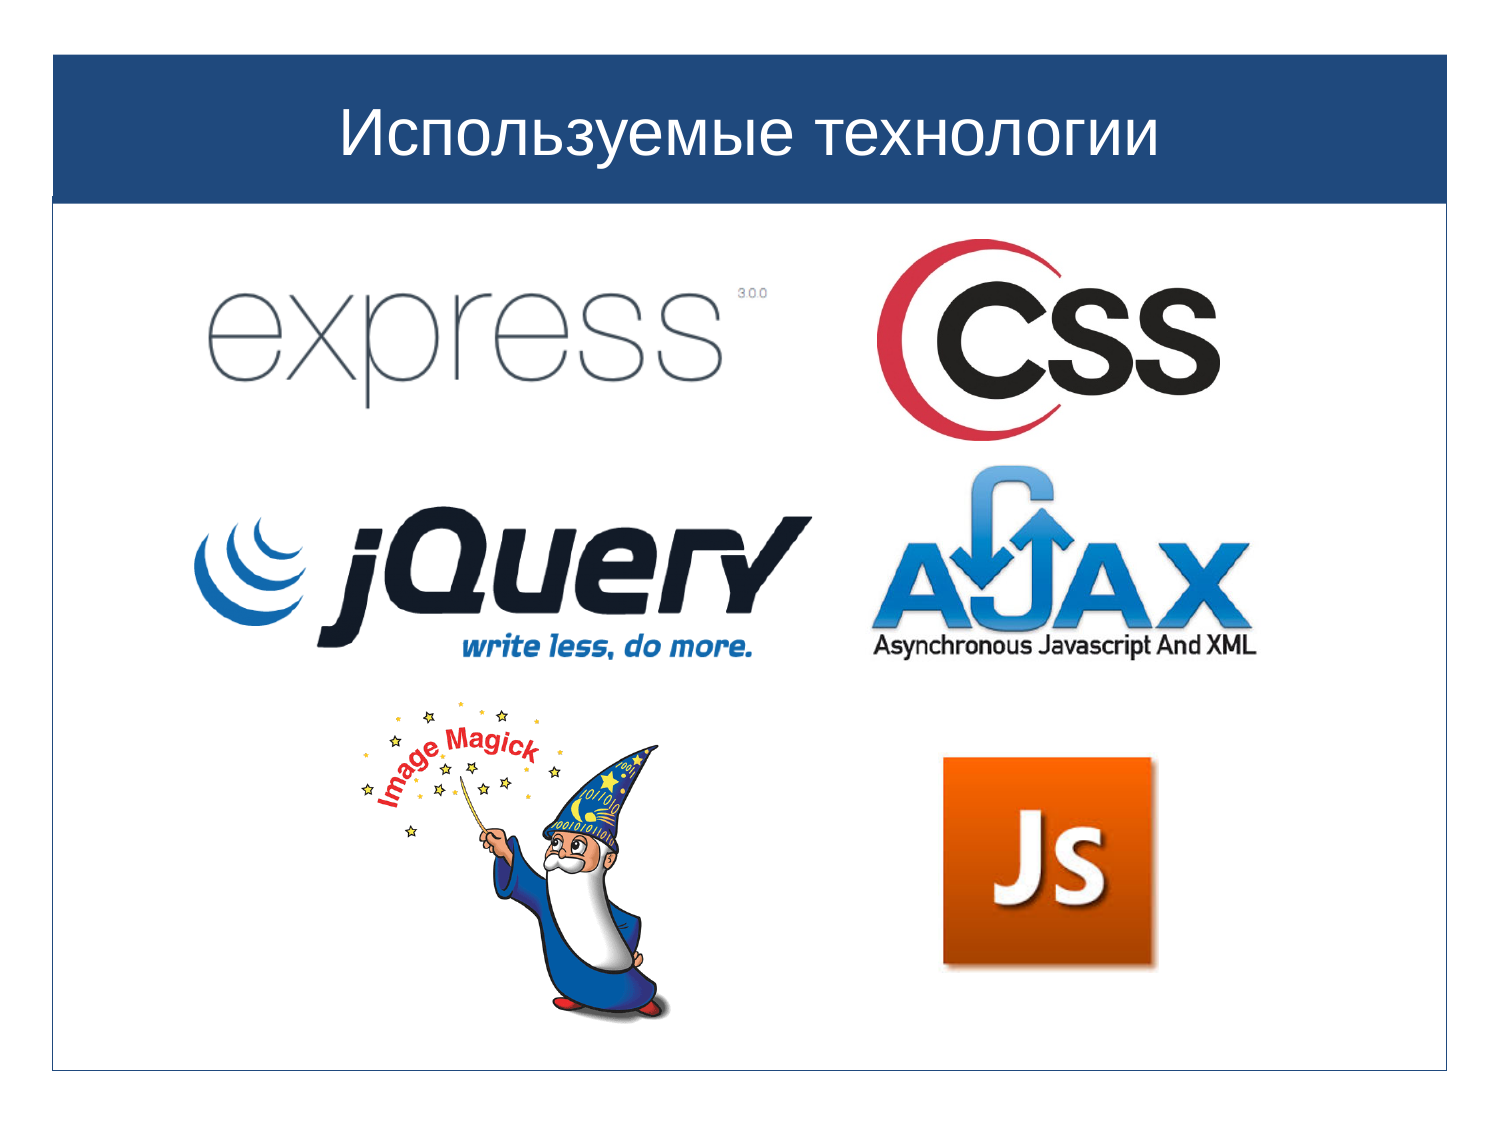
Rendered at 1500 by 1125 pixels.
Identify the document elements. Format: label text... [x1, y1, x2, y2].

picture [938, 751, 1159, 973]
picture [170, 449, 1281, 694]
list [52, 196, 1447, 1071]
picture [361, 701, 671, 1024]
picture [877, 238, 1221, 441]
title Используемые технологии [53, 54, 1447, 196]
picture [167, 243, 795, 437]
